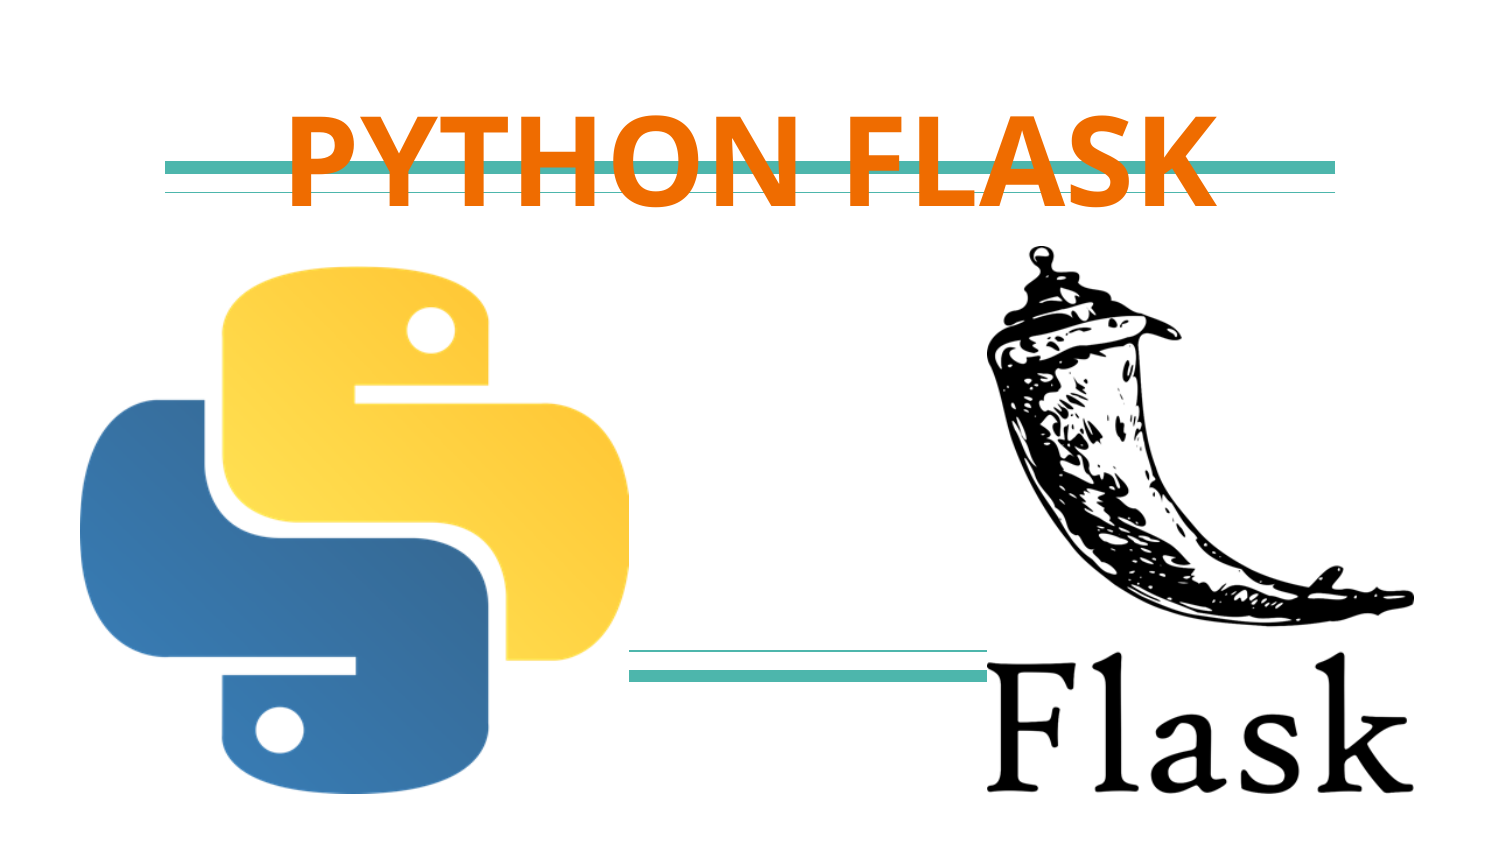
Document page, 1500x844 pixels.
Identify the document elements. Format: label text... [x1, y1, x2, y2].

title PYTHON FLASK [149, 55, 1351, 247]
picture [987, 246, 1414, 794]
picture [80, 266, 630, 794]
